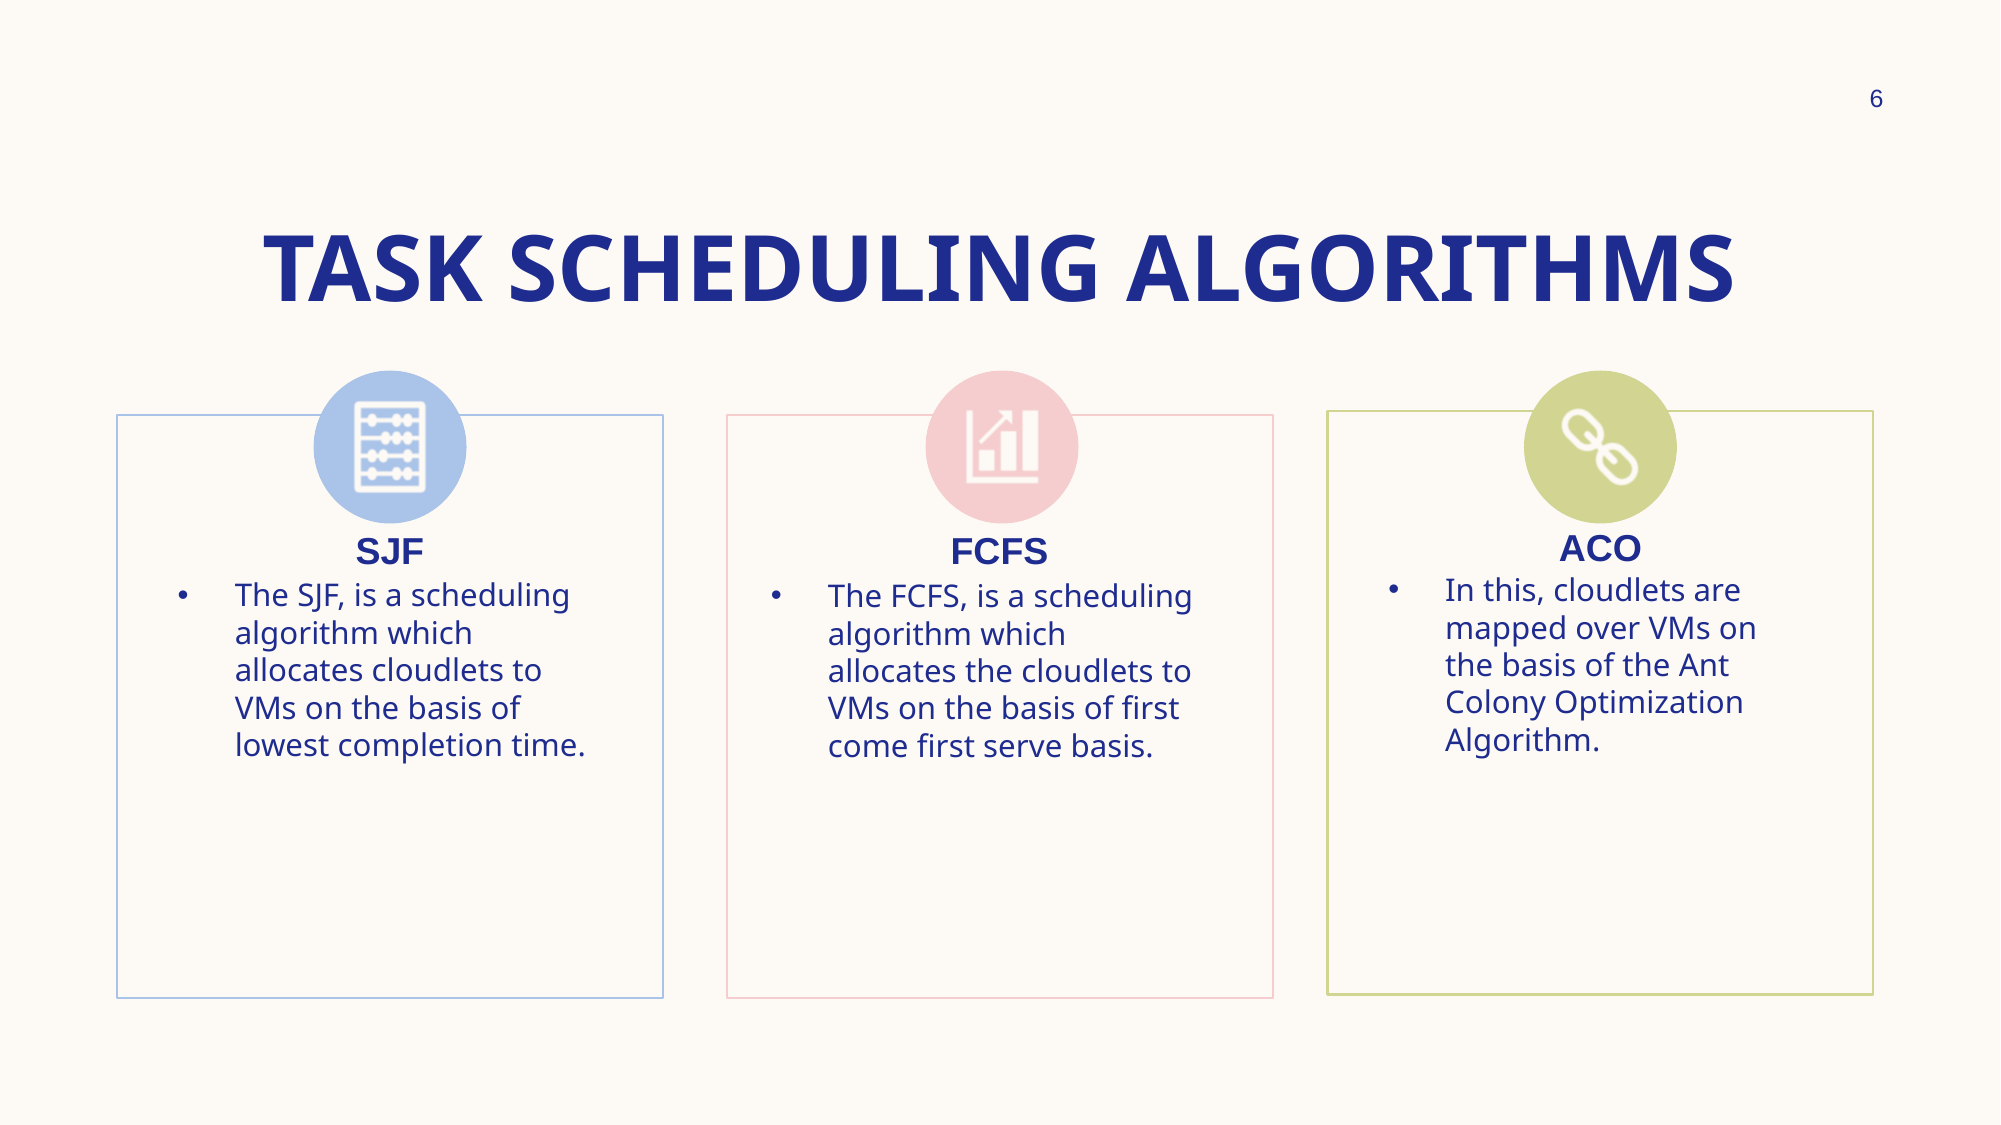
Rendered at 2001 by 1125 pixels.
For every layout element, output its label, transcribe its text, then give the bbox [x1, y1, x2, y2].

list SJF [116, 414, 664, 999]
picture [925, 370, 1079, 524]
list FCFS [726, 414, 1274, 999]
list In this, cloudlets are mapped over VMs on the basis of the Ant Colony Optimization Algorithm. [1373, 562, 1828, 925]
title Task scheduling algorithms [124, 202, 1875, 329]
list The SJF, is a scheduling algorithm which allocates cloudlets to VMs on the basis of lowest completion time. [162, 568, 618, 931]
list ACO [1326, 410, 1874, 996]
slide_number 6 [1795, 75, 1958, 120]
picture [313, 370, 467, 524]
picture [1523, 370, 1677, 524]
list The FCFS, is a scheduling algorithm which allocates the cloudlets to VMs on the basis of first come first serve basis. [755, 568, 1211, 931]
